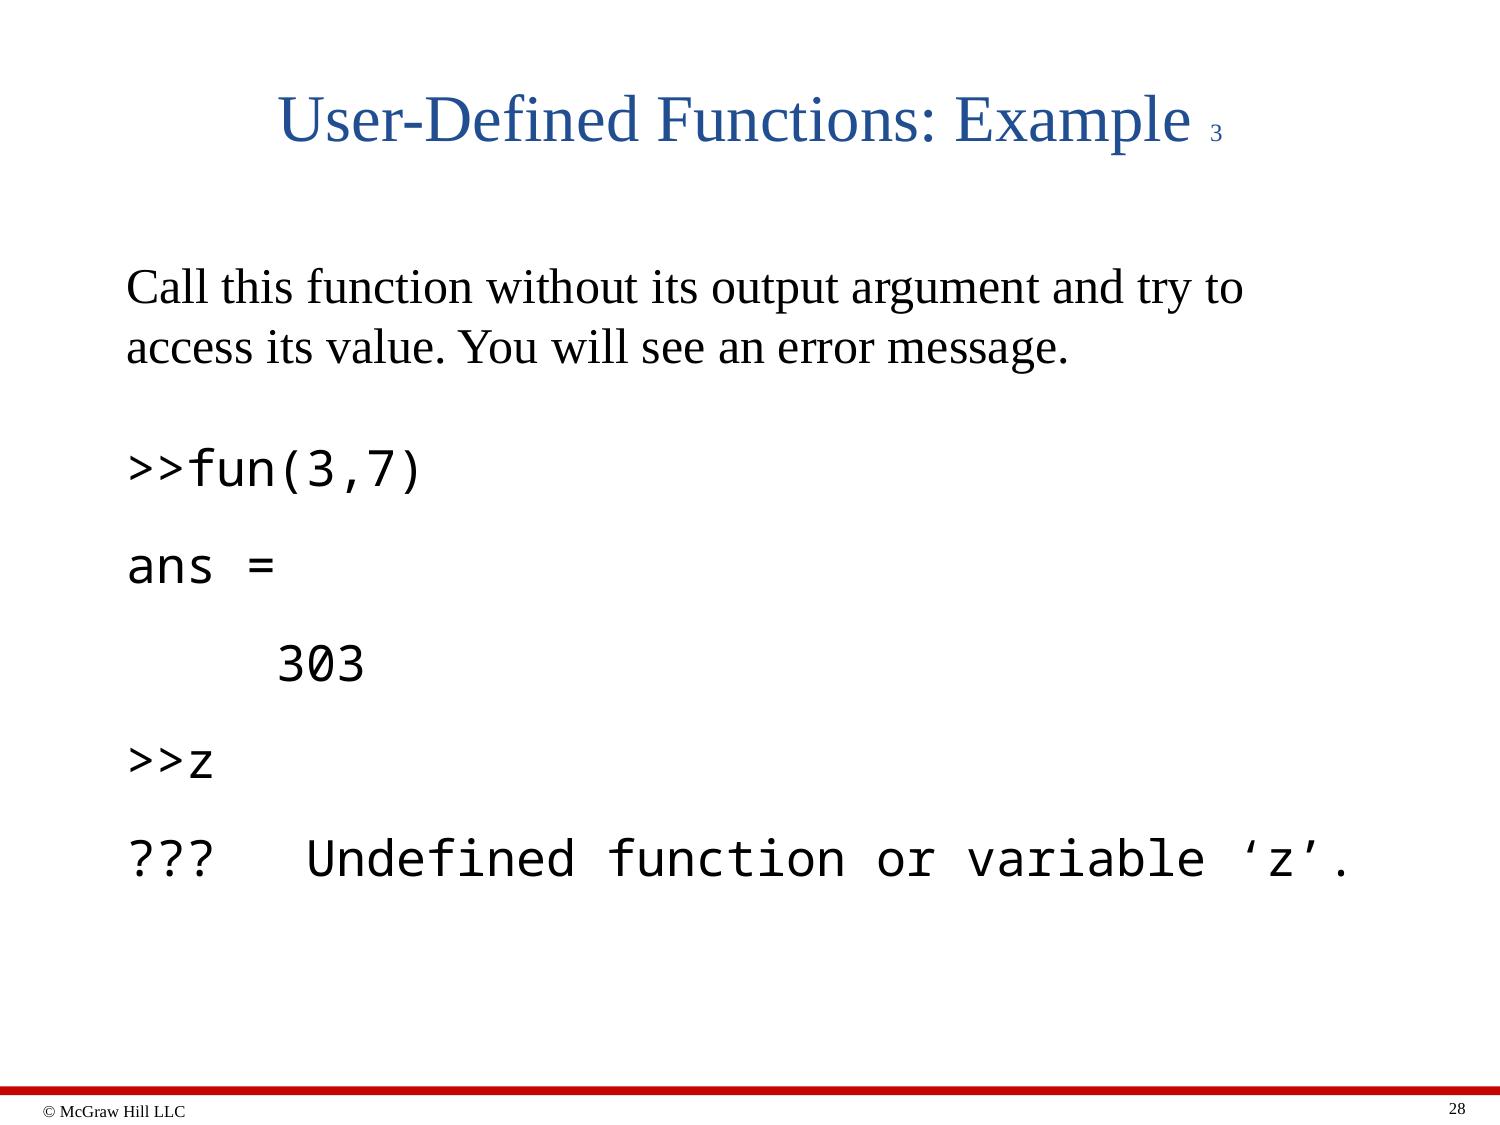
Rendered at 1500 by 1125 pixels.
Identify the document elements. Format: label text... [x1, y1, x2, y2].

slide_number 28 [1415, 1094, 1474, 1122]
list Call this function without its output argument and try to access its value. You will see an error message. >>fun(3,7) ans = 303 >>z ??? Undefined function or variable ‘z’. [110, 246, 1389, 1025]
title User-Defined Functions: Example 3 [56, 22, 1444, 219]
